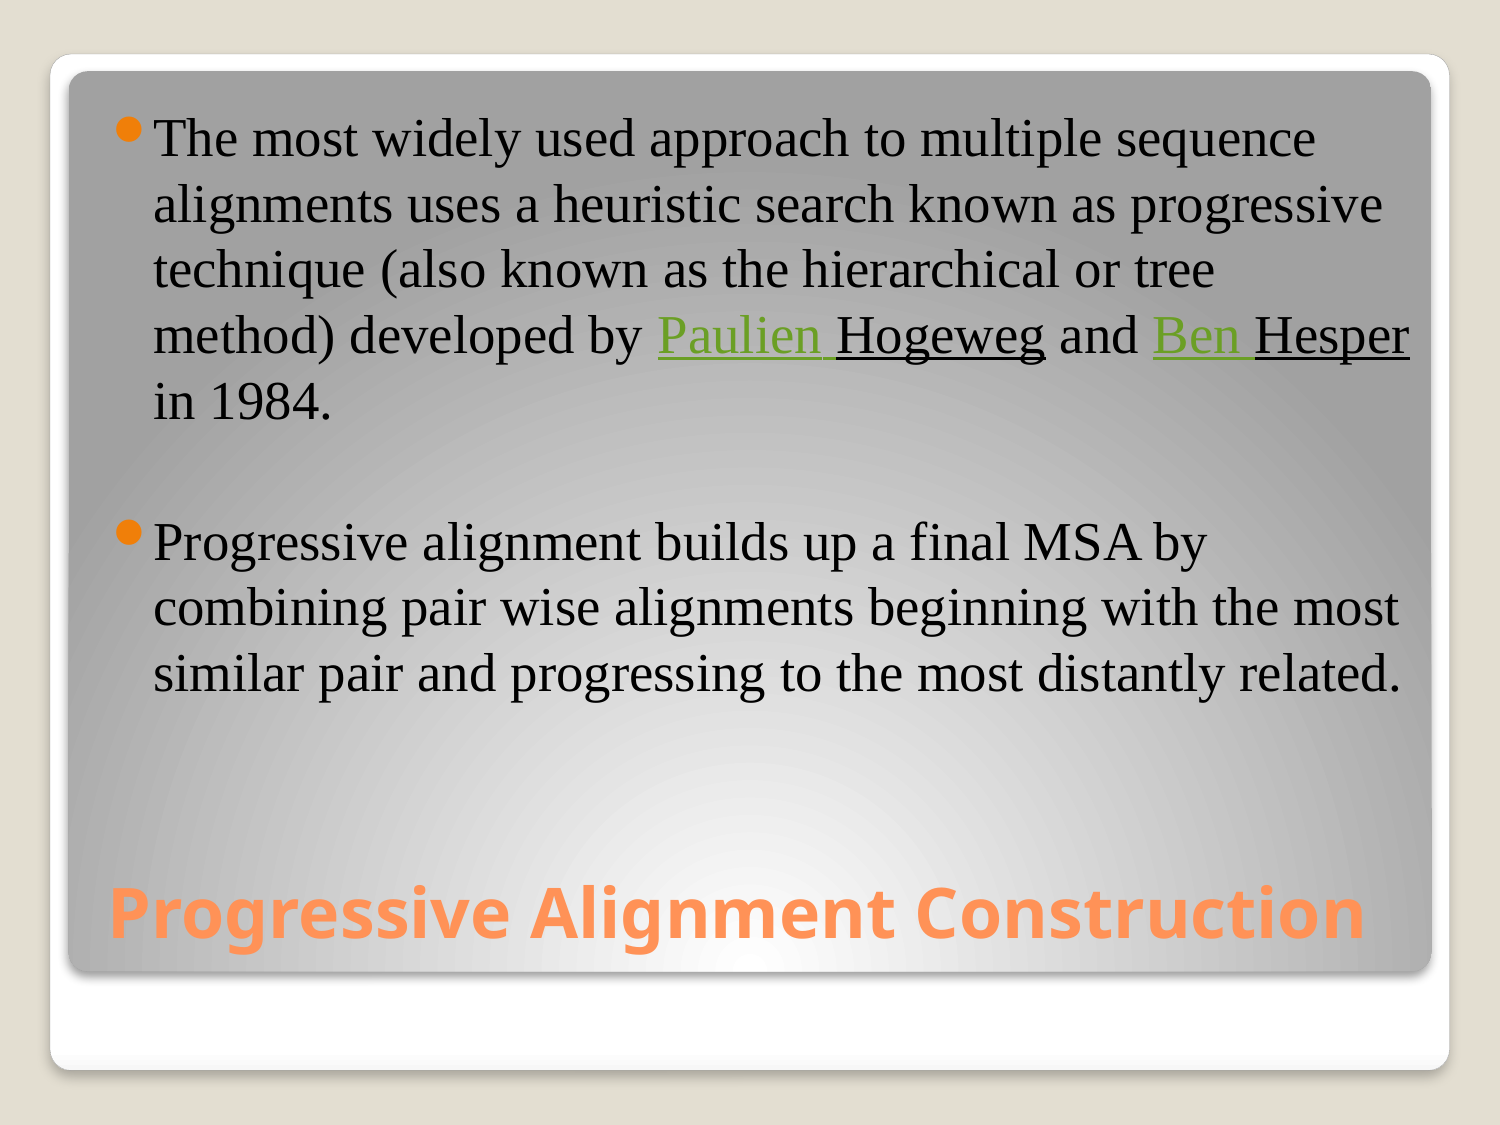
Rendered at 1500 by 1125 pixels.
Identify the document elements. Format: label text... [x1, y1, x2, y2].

list The most widely used approach to multiple sequence alignments uses a heuristic search known as progressive technique (also known as the hierarchical or tree method) developed by Paulien Hogeweg and Ben Hesper in 1984. Progressive alignment builds up a final MSA by combining pair wise alignments beginning with the most similar pair and progressing to the most distantly related. [82, 86, 1425, 774]
title Progressive Alignment Construction [92, 786, 1436, 960]
